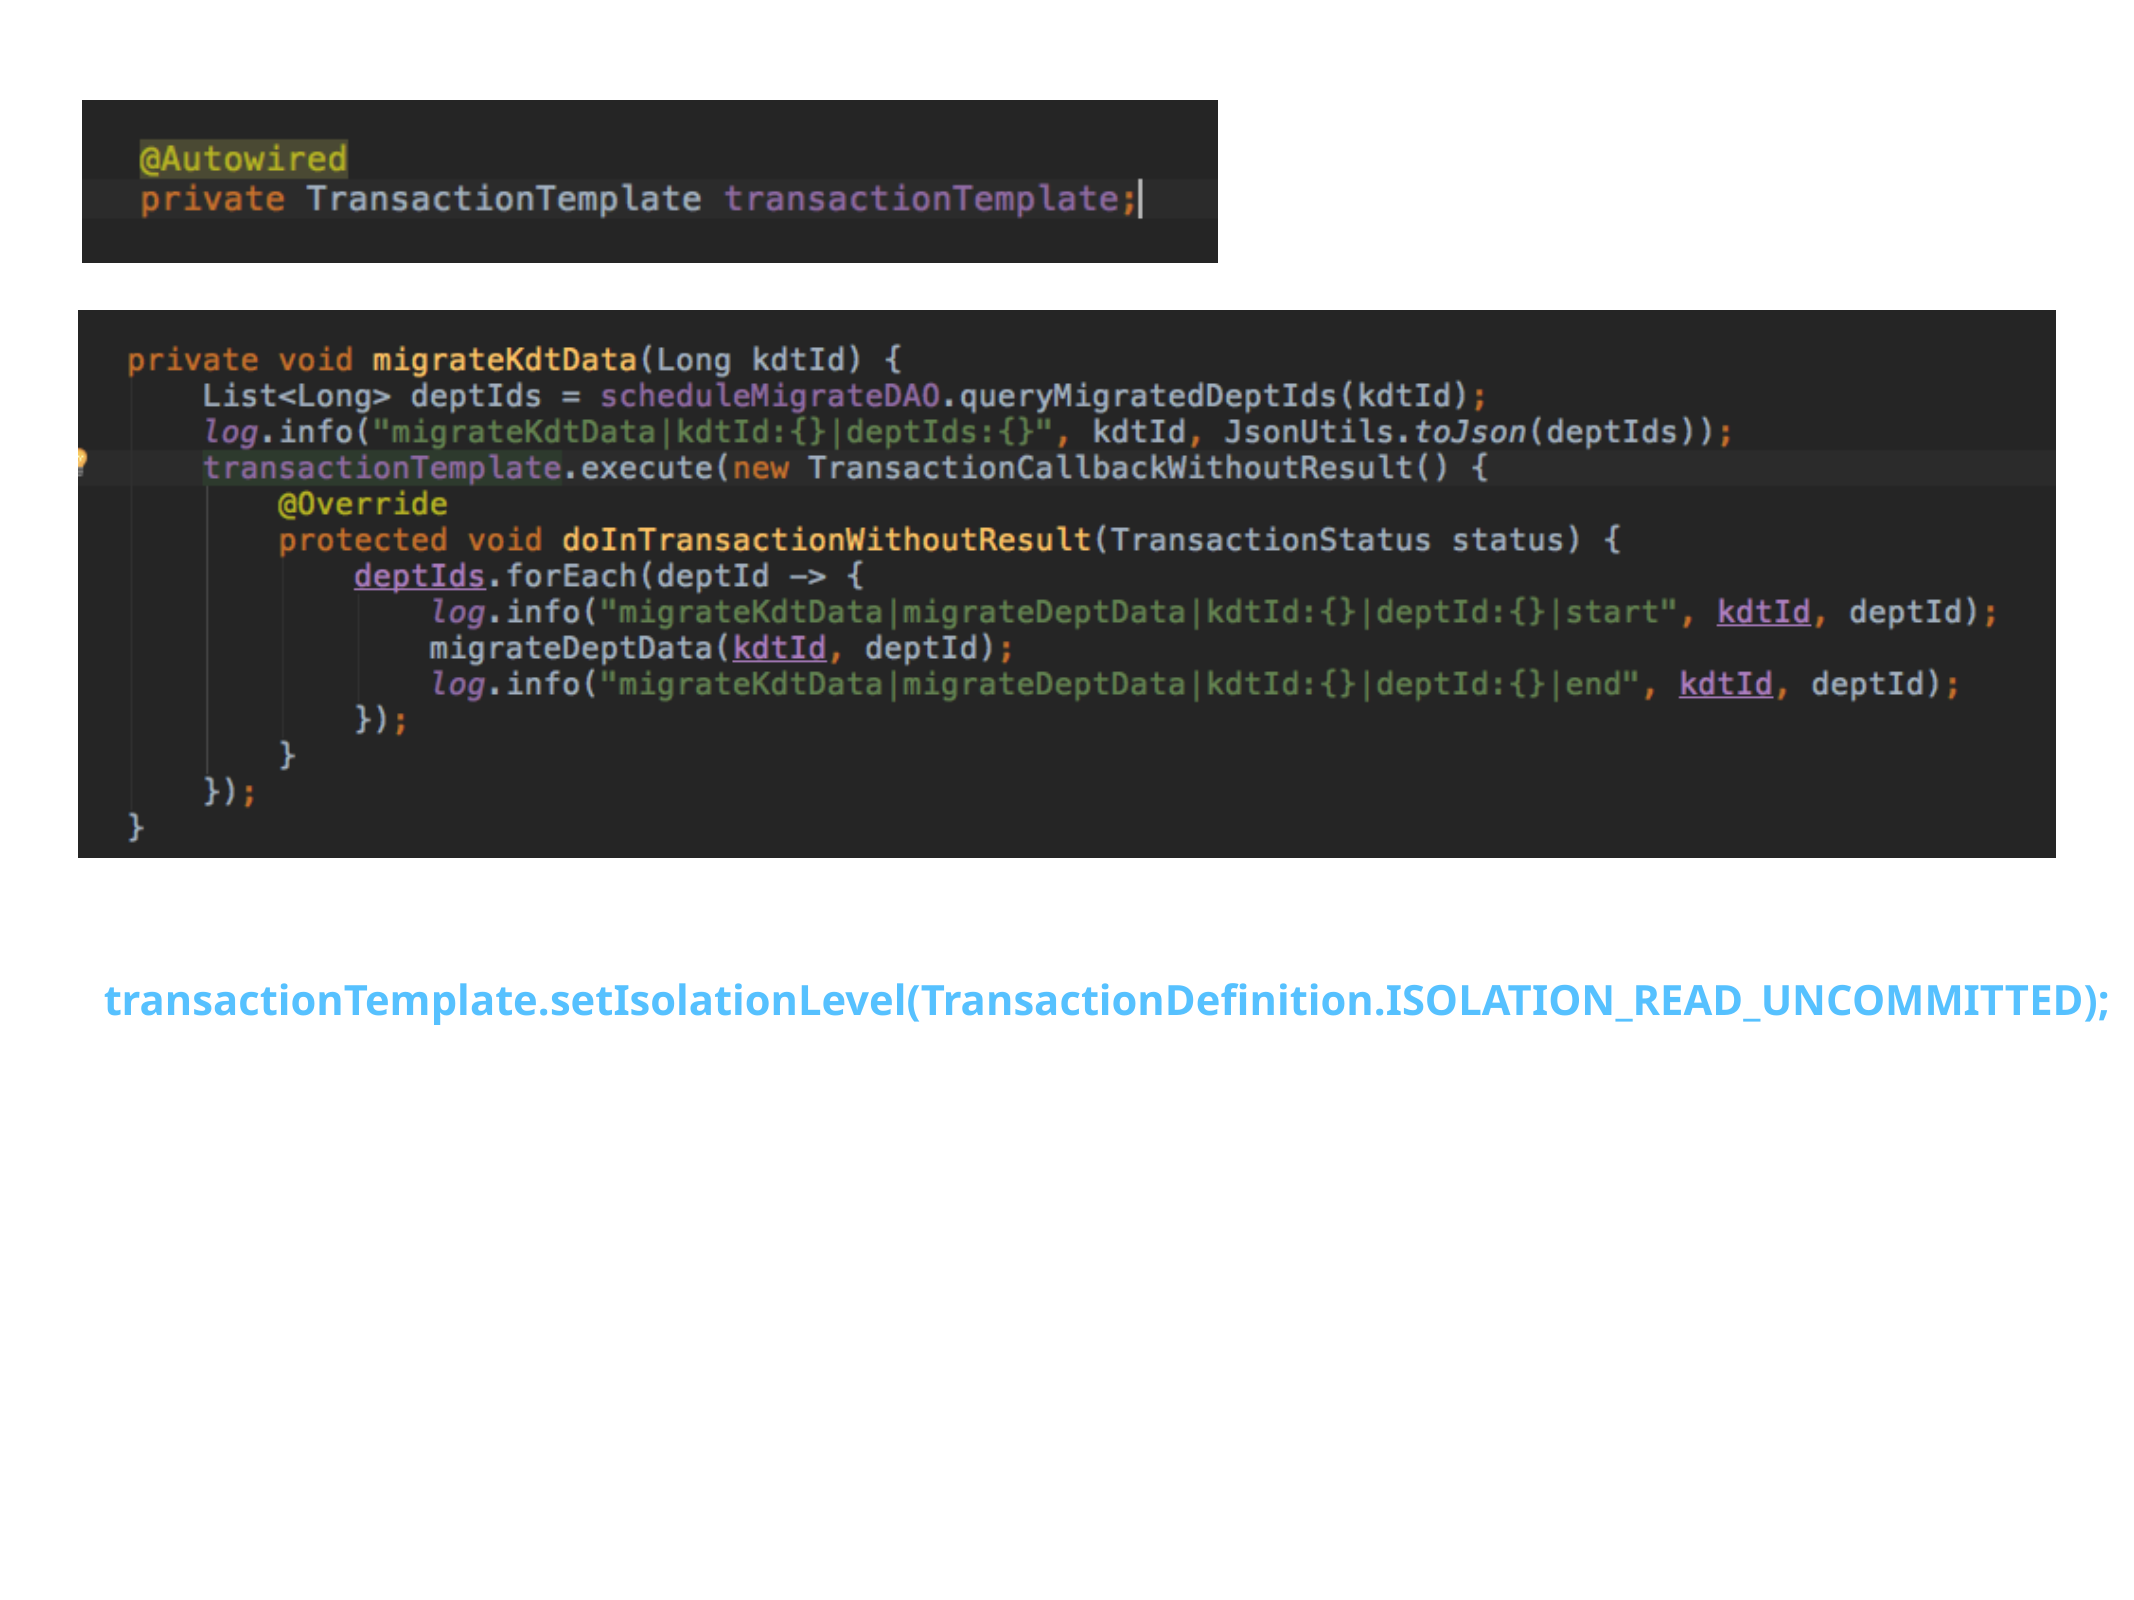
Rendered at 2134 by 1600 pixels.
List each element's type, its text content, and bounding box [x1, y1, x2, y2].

text_box transactionTemplate.setIsolationLevel(TransactionDefinition.ISOLATION_READ_UNCOMMITTED); [95, 965, 2120, 1033]
picture [81, 100, 1218, 264]
picture [77, 310, 2056, 858]
